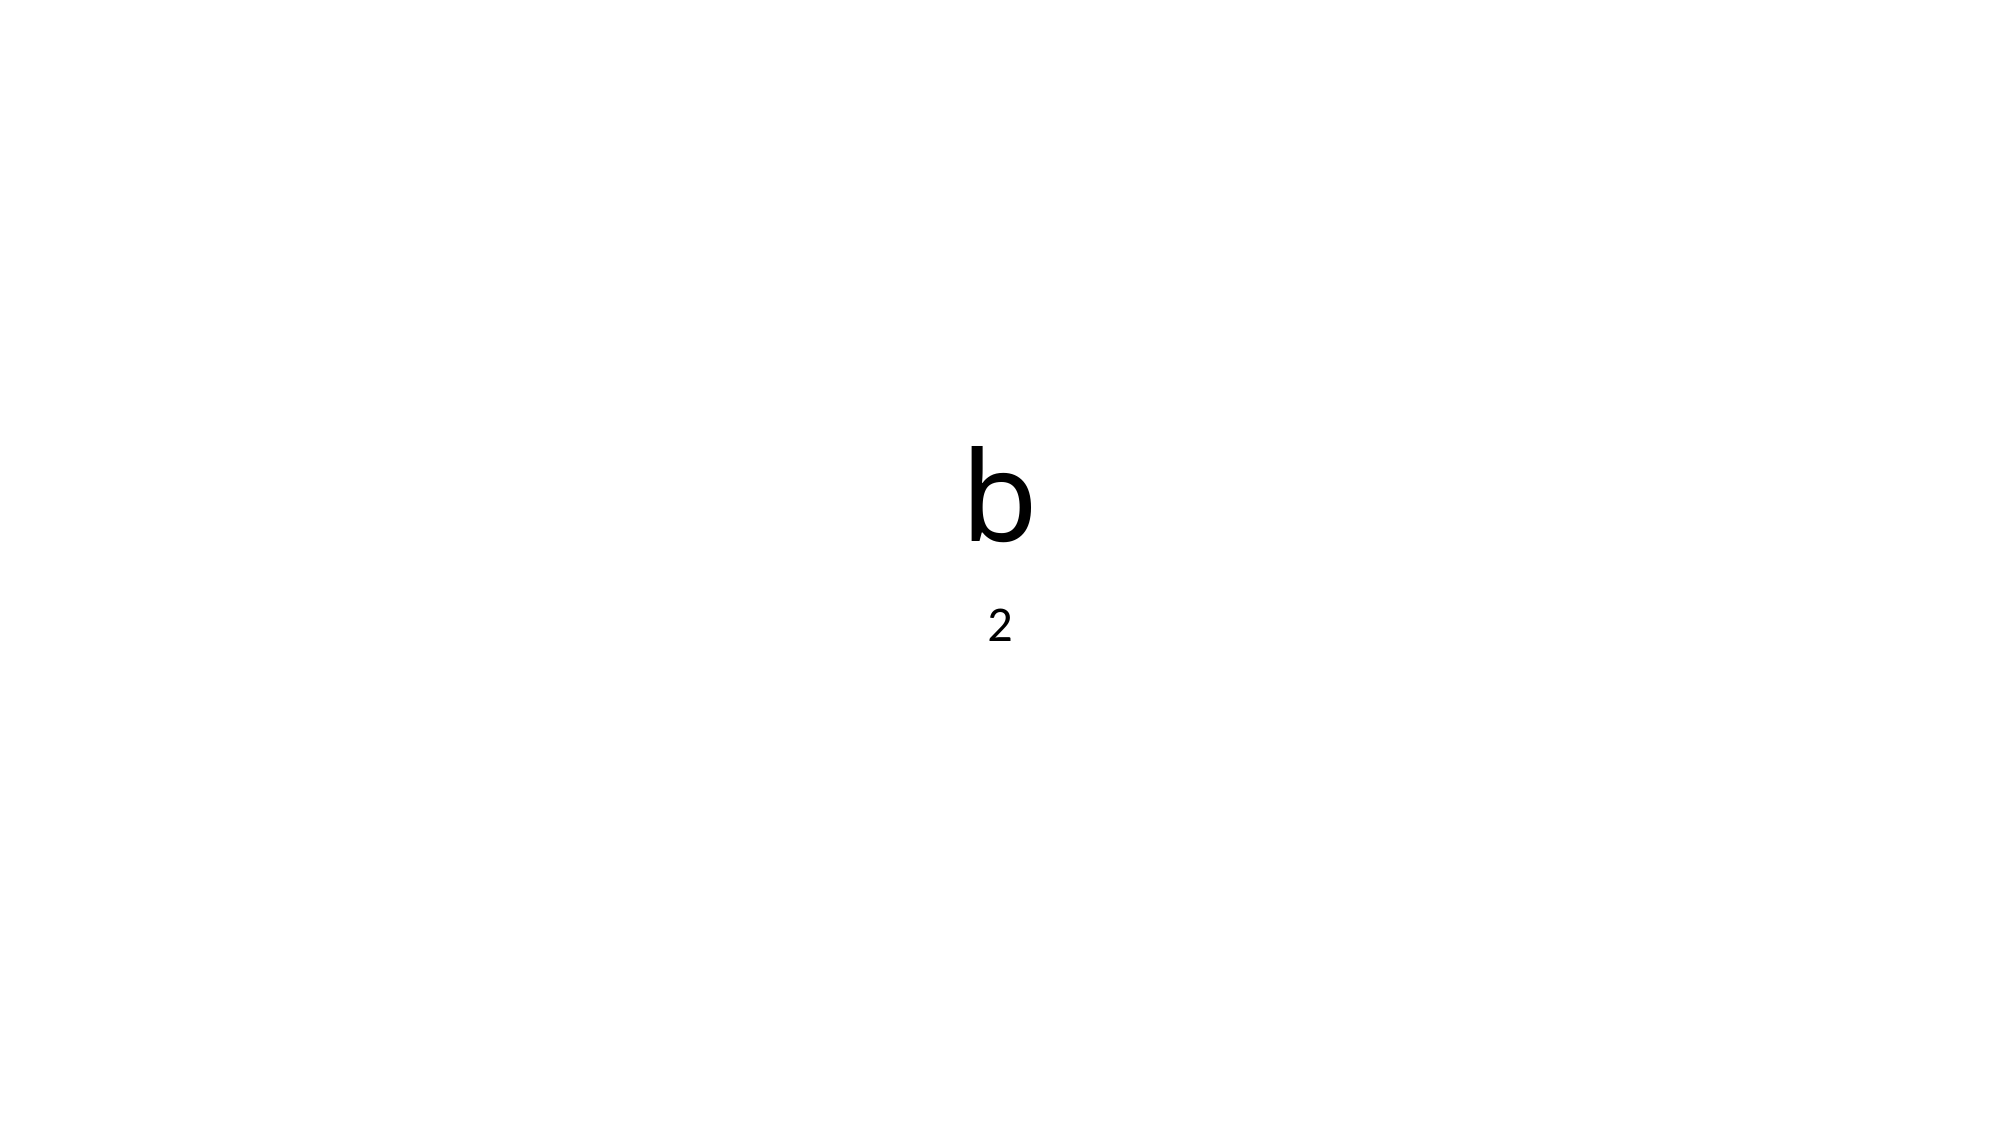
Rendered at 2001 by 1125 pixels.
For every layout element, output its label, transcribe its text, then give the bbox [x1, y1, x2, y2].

subtitle 2 [249, 590, 1750, 863]
title b [249, 184, 1750, 576]
